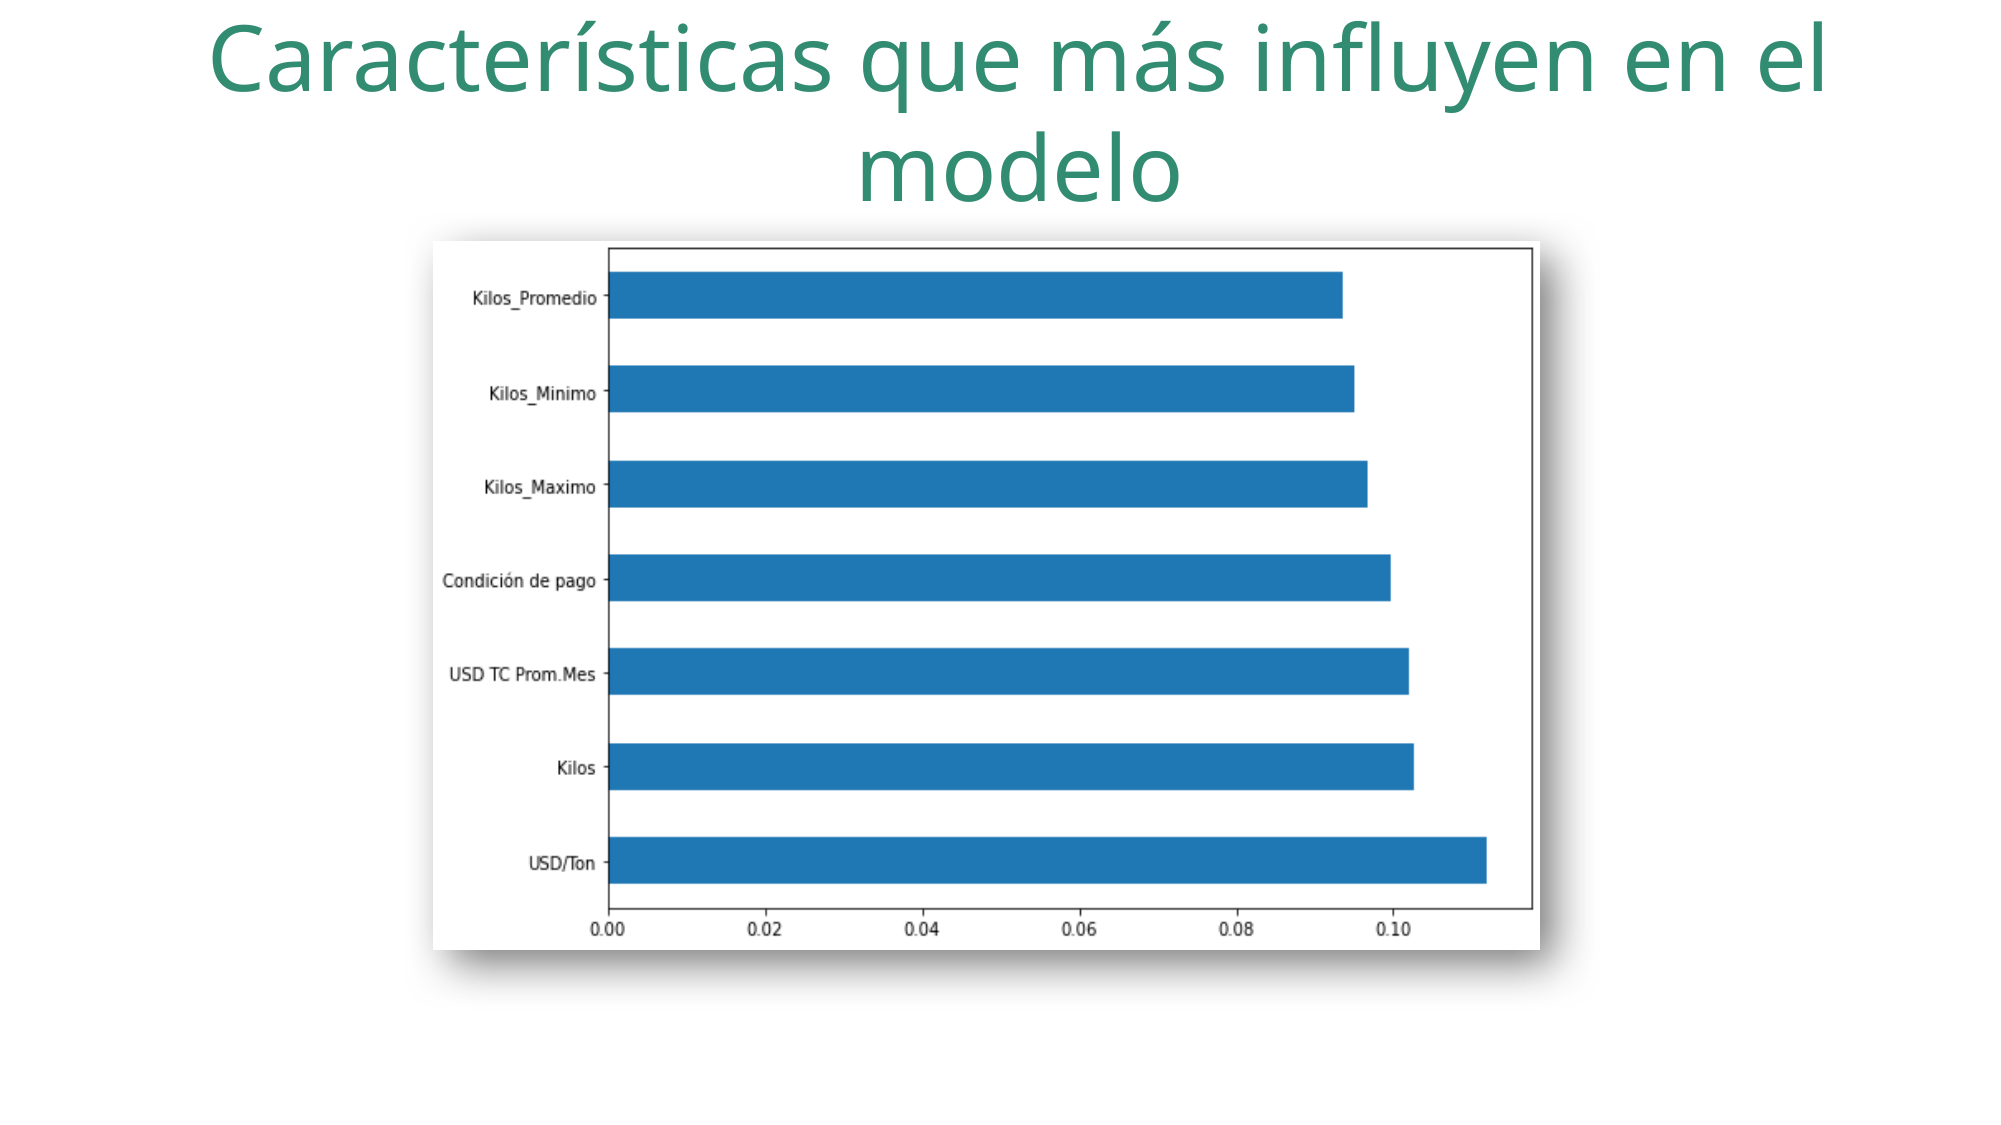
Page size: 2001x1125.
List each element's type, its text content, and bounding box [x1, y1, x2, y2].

picture [433, 241, 1540, 950]
text_box Características que más influyen en el modelo [39, 0, 2000, 228]
